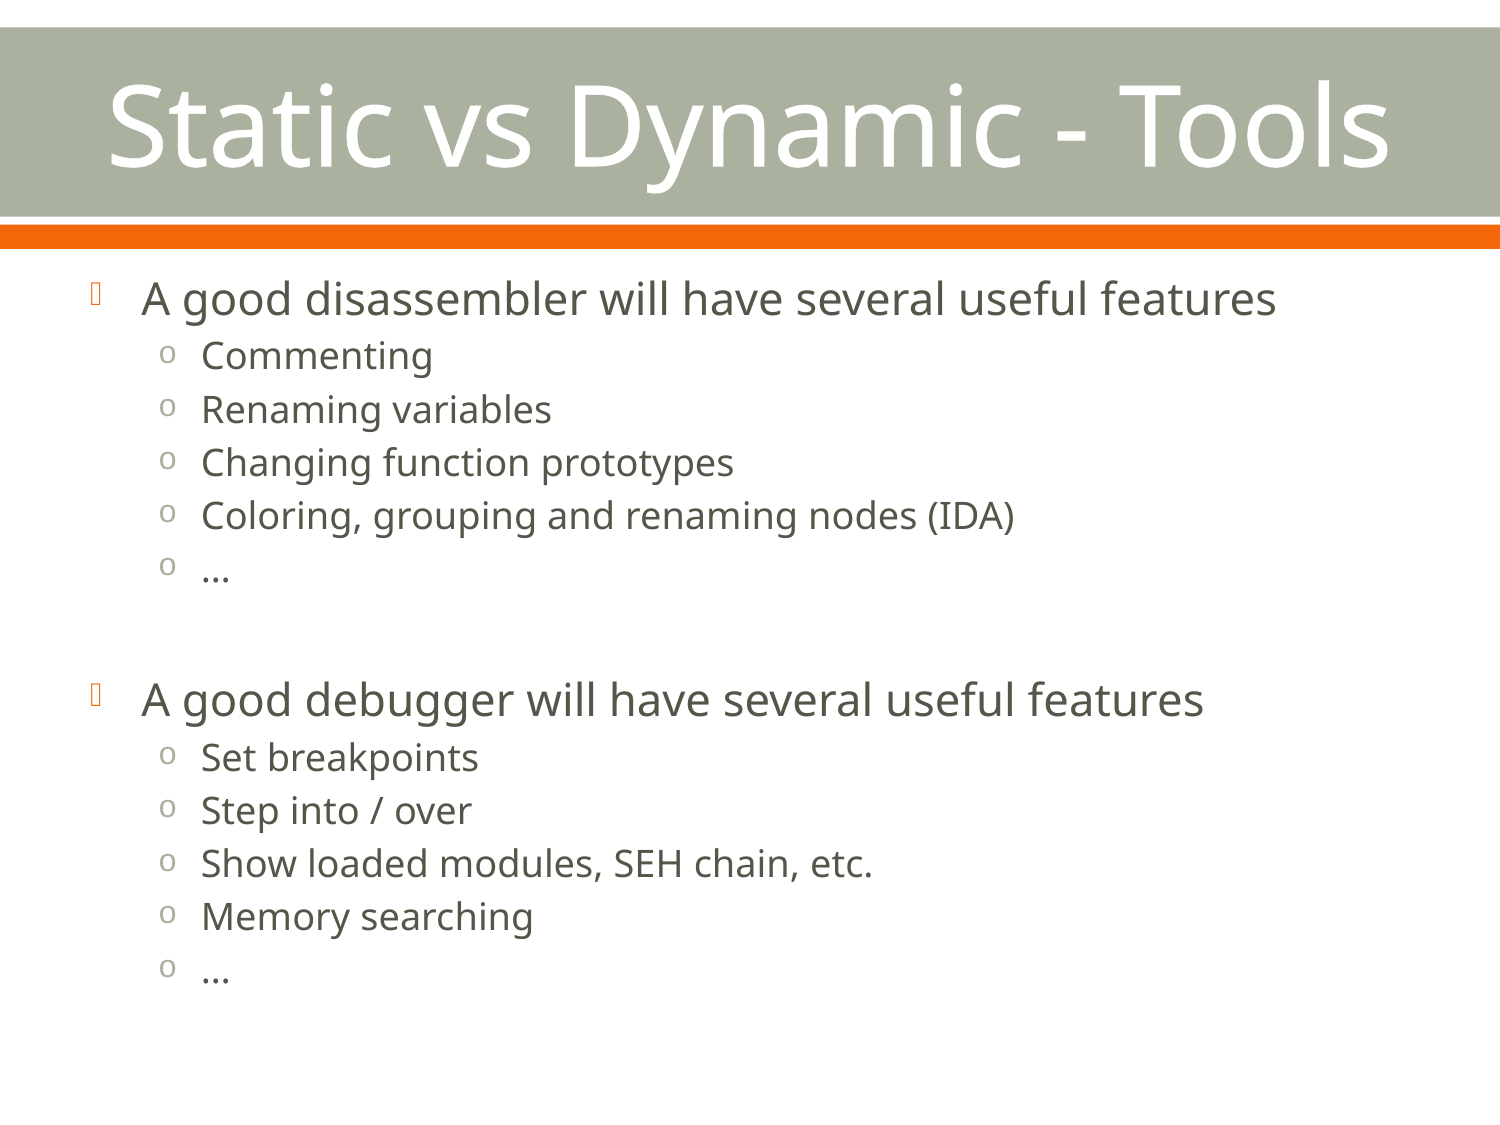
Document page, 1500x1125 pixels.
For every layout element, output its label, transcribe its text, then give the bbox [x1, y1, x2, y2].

title Static vs Dynamic - Tools [75, 29, 1425, 213]
list A good disassembler will have several useful features Commenting Renaming variables Changing function prototypes Coloring, grouping and renaming nodes (IDA) … A good debugger will have several useful features Set breakpoints Step into / over Show loaded modules, SEH chain, etc. Memory searching … [75, 262, 1425, 1005]
